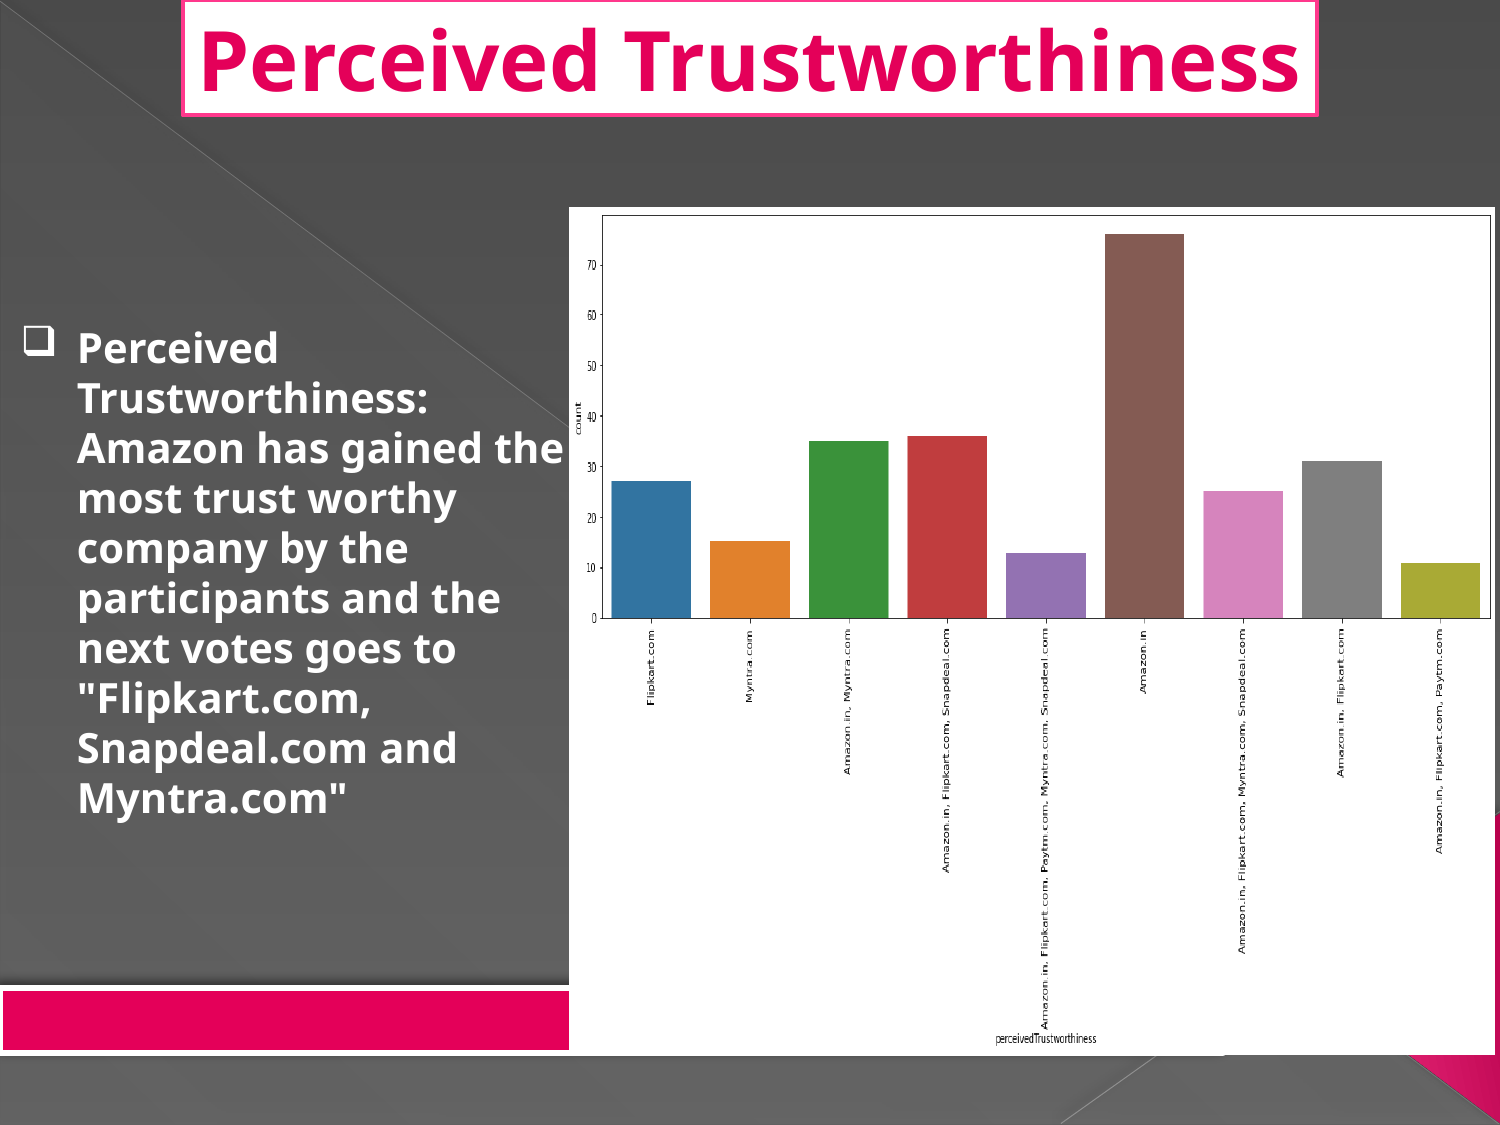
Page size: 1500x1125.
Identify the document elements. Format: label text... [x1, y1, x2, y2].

picture [569, 206, 1495, 1055]
text_box Perceived Trustworthiness: Amazon has gained the most trust worthy company by the participants and the next votes goes to "Flipkart.com, Snapdeal.com and Myntra.com" [5, 314, 560, 830]
text_box Perceived Trustworthiness [181, 0, 1319, 117]
text_box [0, 985, 569, 1056]
